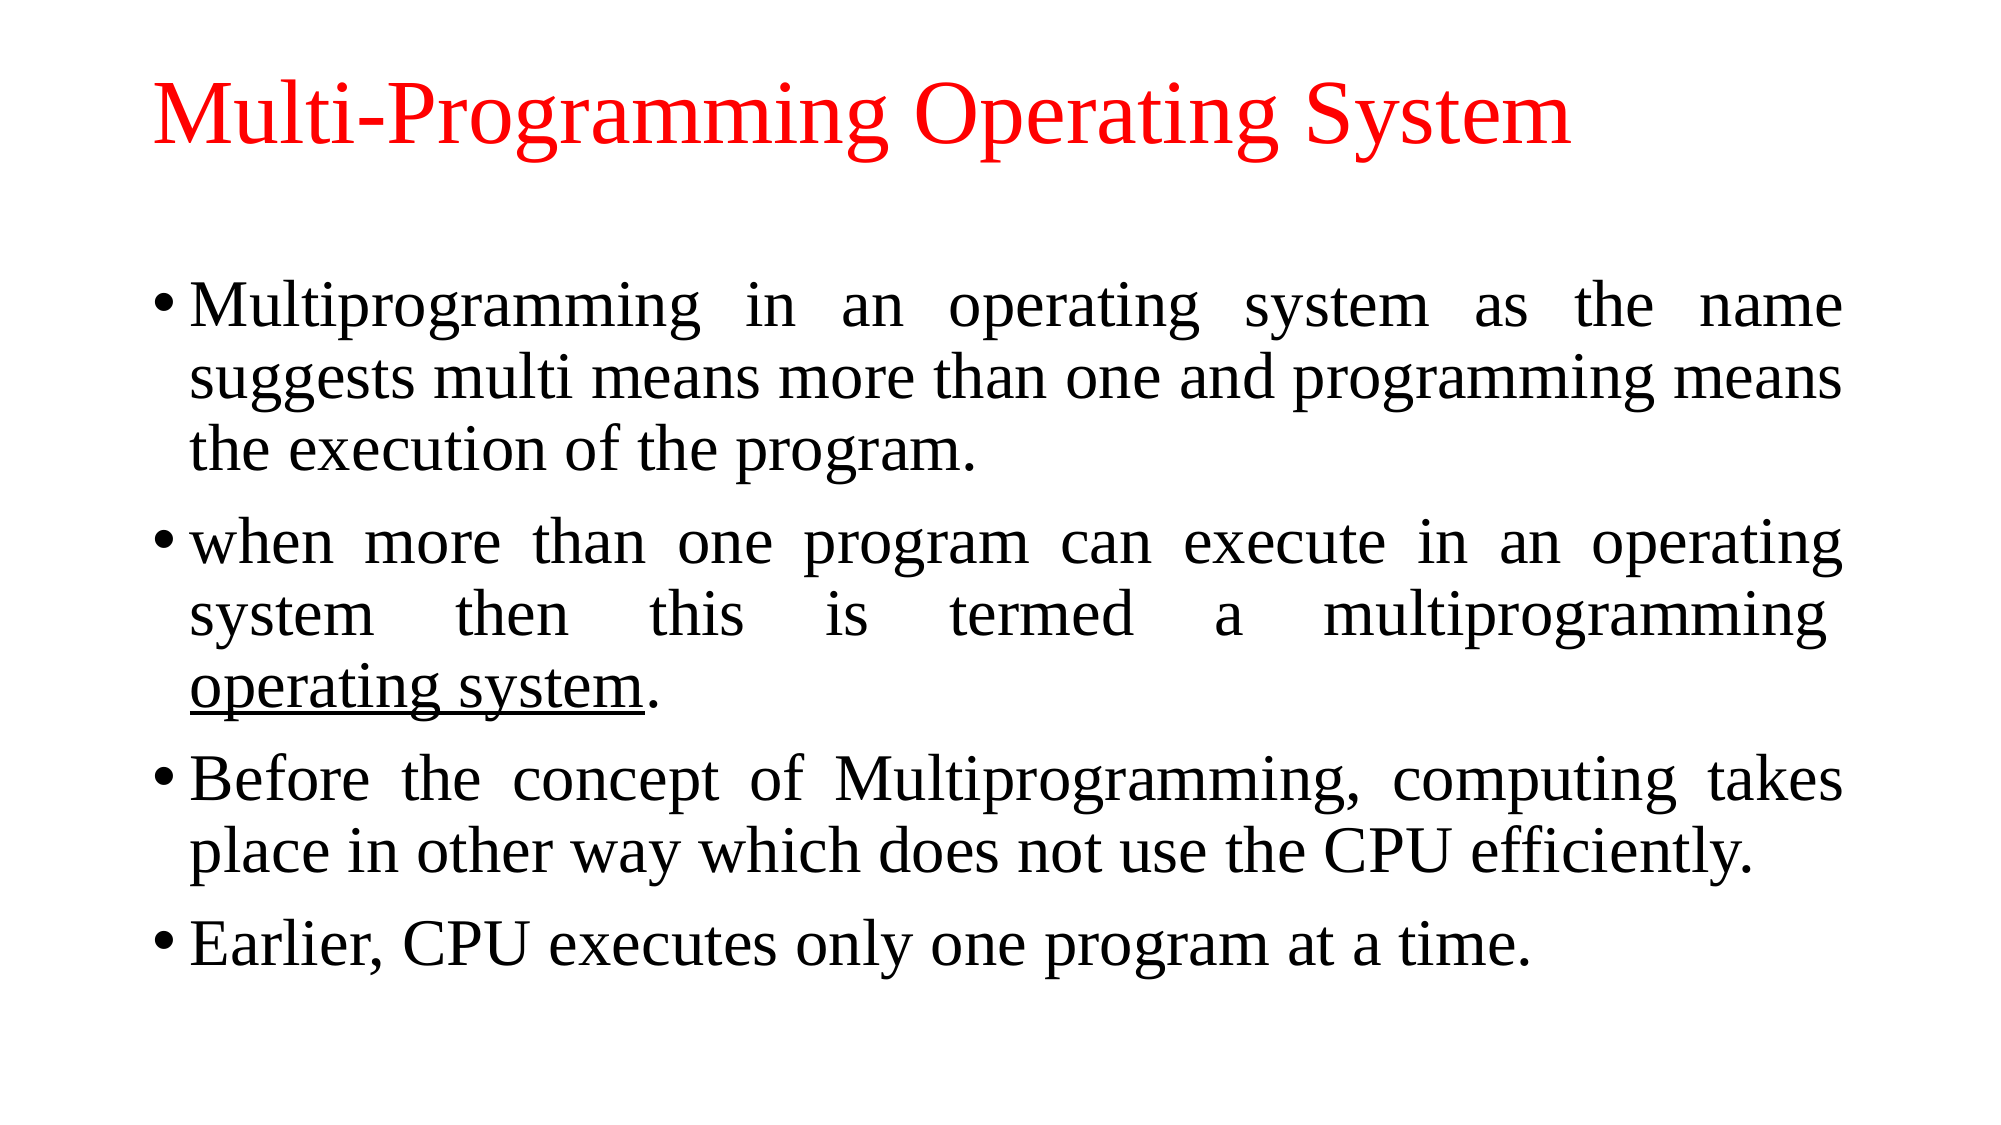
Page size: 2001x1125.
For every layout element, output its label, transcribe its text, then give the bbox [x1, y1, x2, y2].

title Multi-Programming Operating System [137, 59, 1863, 261]
list Multiprogramming in an operating system as the name suggests multi means more than one and programming means the execution of the program. when more than one program can execute in an operating system then this is termed a multiprogramming operating system. Before the concept of Multiprogramming, computing takes place in other way which does not use the CPU efficiently. Earlier, CPU executes only one program at a time. [137, 261, 1863, 1014]
